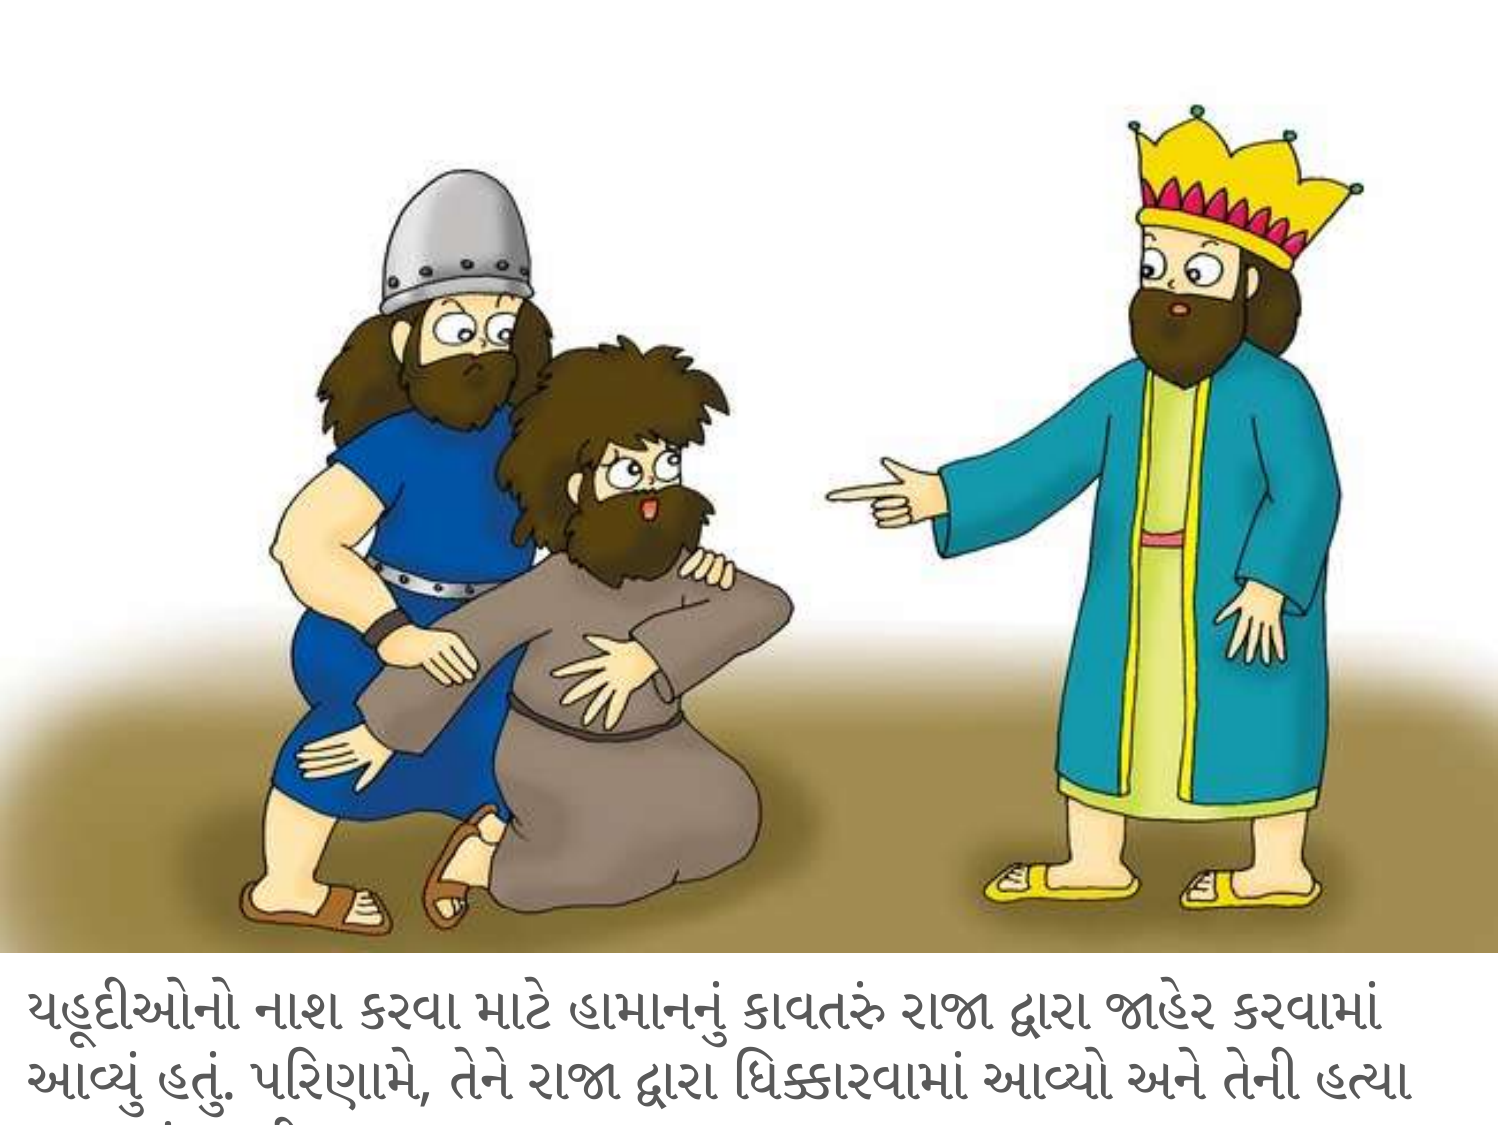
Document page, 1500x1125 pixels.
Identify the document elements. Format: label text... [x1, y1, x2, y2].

picture [0, 0, 1498, 953]
text_box યહૂદીઓનો નાશ કરવા માટે હામાનનું કાવતરું રાજા દ્વારા જાહેર કરવામાં આવ્યું હતું. પરિણામે, તેને રાજા દ્વારા ધિક્કારવામાં આવ્યો અને તેની હત્યા કરવામાં આવી. [11, 964, 1498, 1125]
